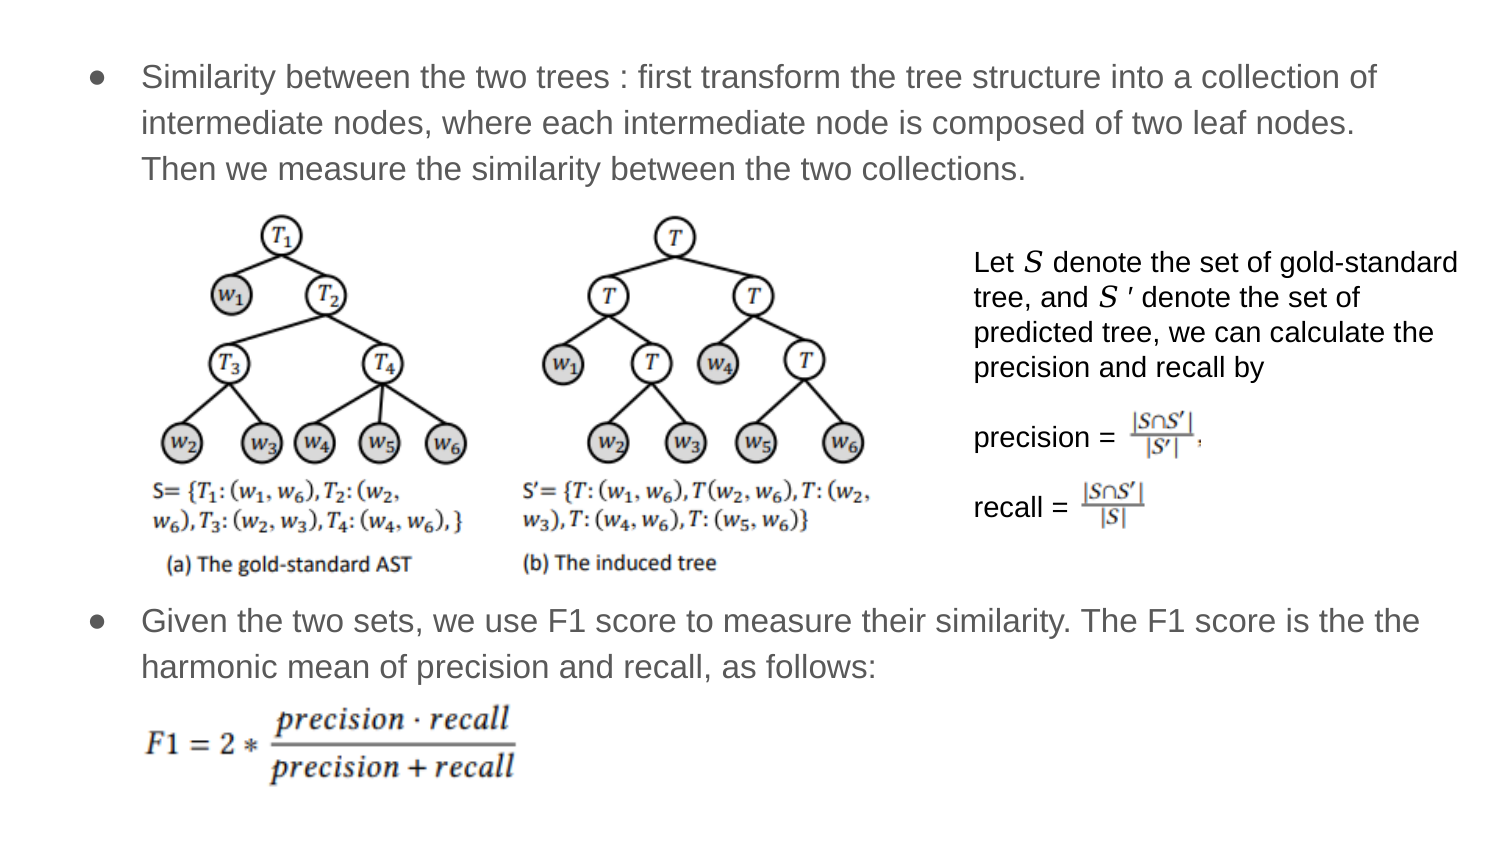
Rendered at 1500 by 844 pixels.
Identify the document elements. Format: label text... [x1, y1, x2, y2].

text_box Let 𝑆 denote the set of gold-standard tree, and 𝑆 ′ denote the set of predicted tree, we can calculate the precision and recall by precision = recall = [958, 228, 1480, 539]
picture [1125, 407, 1201, 462]
picture [139, 199, 881, 587]
picture [139, 695, 520, 806]
list Similarity between the two trees : first transform the tree structure into a collection of intermediate nodes, where each intermediate node is composed of two leaf nodes. Then we measure the similarity between the two collections. Given the two sets, we use F1 score to measure their similarity. The F1 score is the the harmonic mean of precision and recall, as follows: [51, 34, 1449, 819]
picture [1077, 480, 1149, 533]
